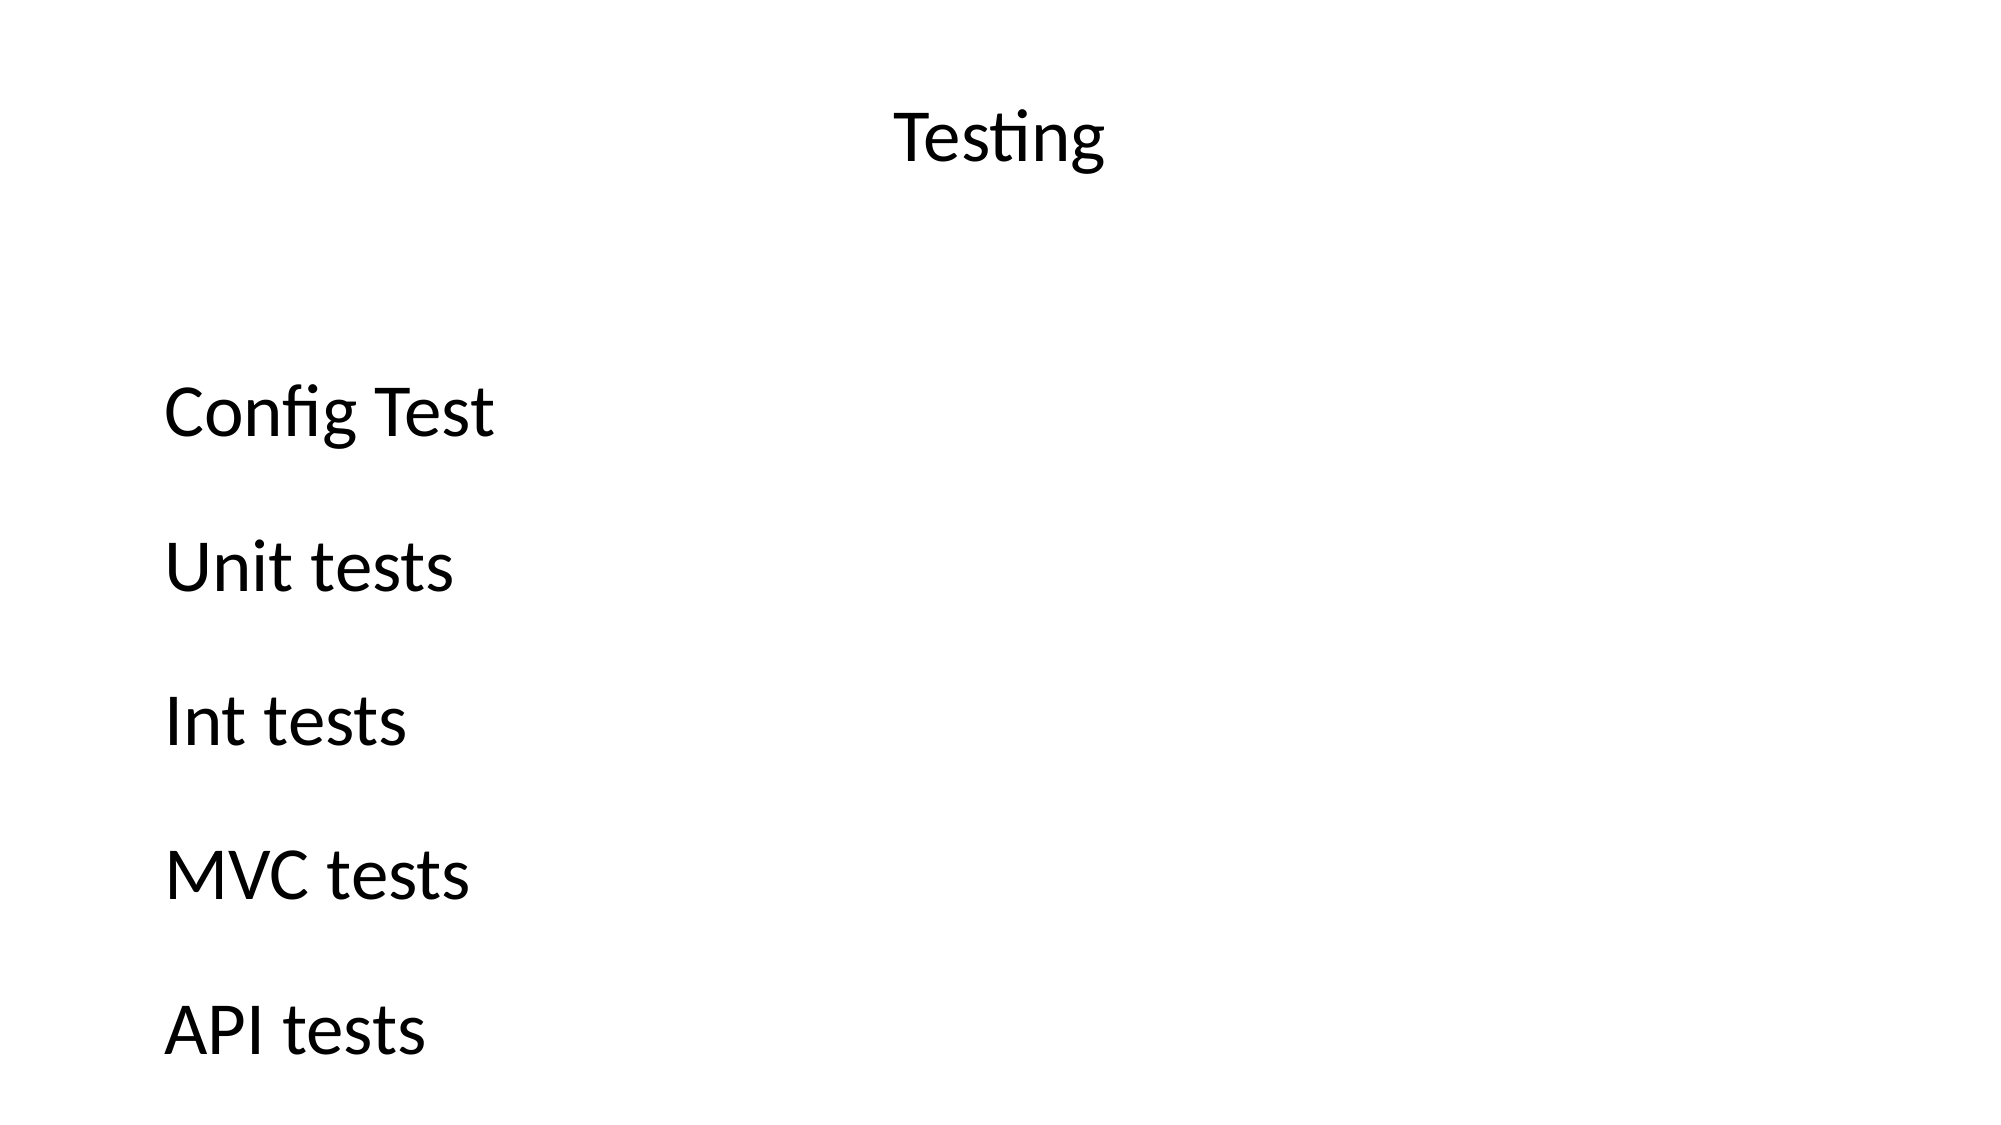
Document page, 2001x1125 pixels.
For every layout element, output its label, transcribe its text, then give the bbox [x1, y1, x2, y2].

text_box API tests [149, 972, 1736, 1078]
text_box MVC tests [149, 816, 1736, 922]
text_box Unit tests [149, 509, 1736, 615]
text_box Testing [458, 78, 1541, 184]
text_box Config Test [149, 354, 1736, 460]
text_box Int tests [149, 663, 1736, 768]
